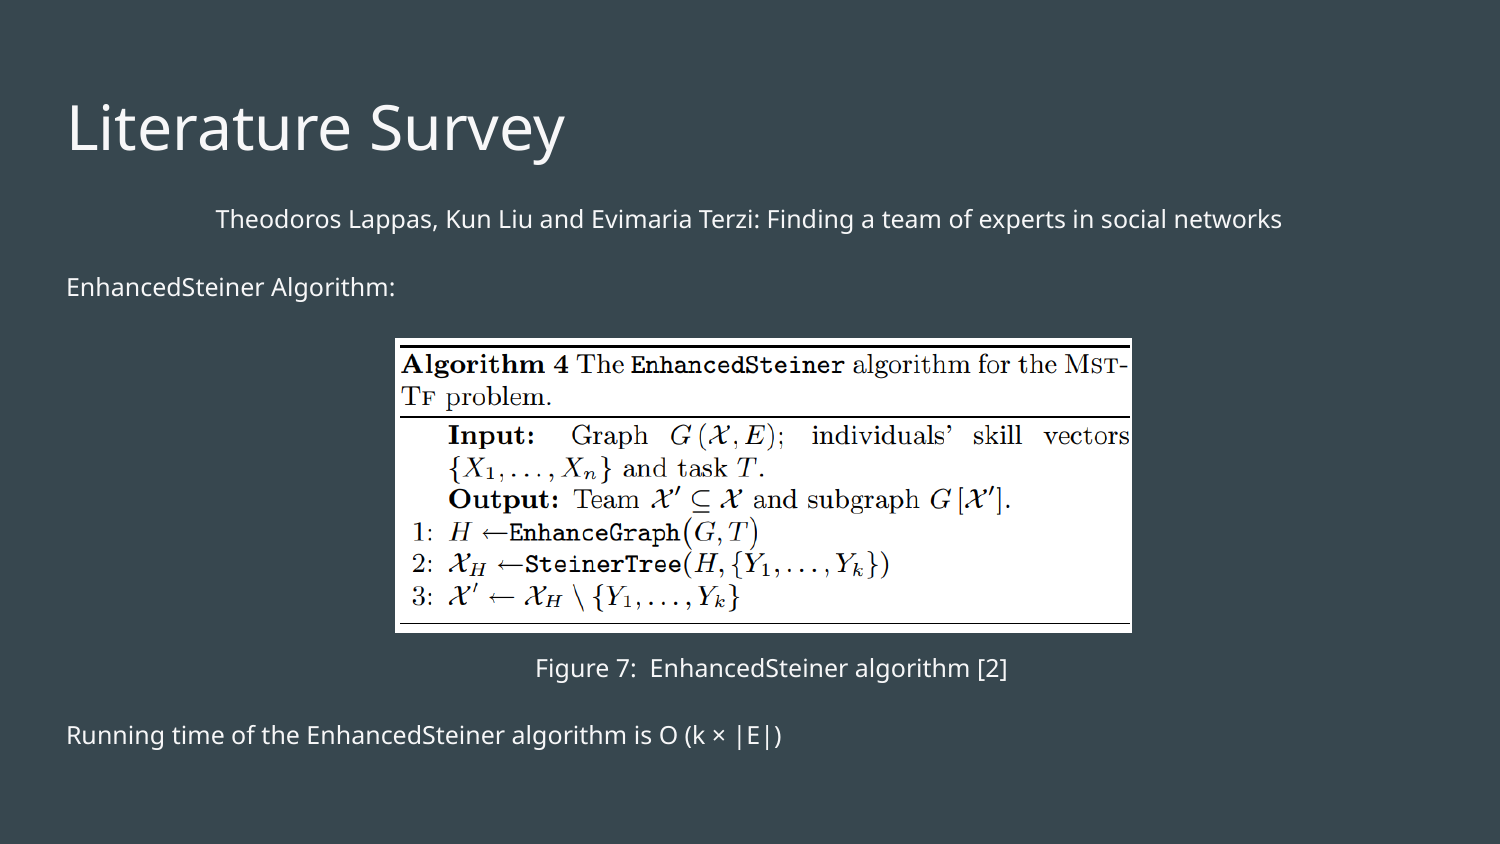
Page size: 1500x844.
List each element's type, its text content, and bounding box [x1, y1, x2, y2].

text_box Figure 7: EnhancedSteiner algorithm [2] [307, 648, 1237, 694]
title Literature Survey [51, 72, 1449, 167]
list Theodoros Lappas, Kun Liu and Evimaria Terzi: Finding a team of experts in social networks EnhancedSteiner Algorithm: Running time of the EnhancedSteiner algorithm is O (k × |E|) [51, 189, 1449, 810]
picture [395, 337, 1133, 633]
